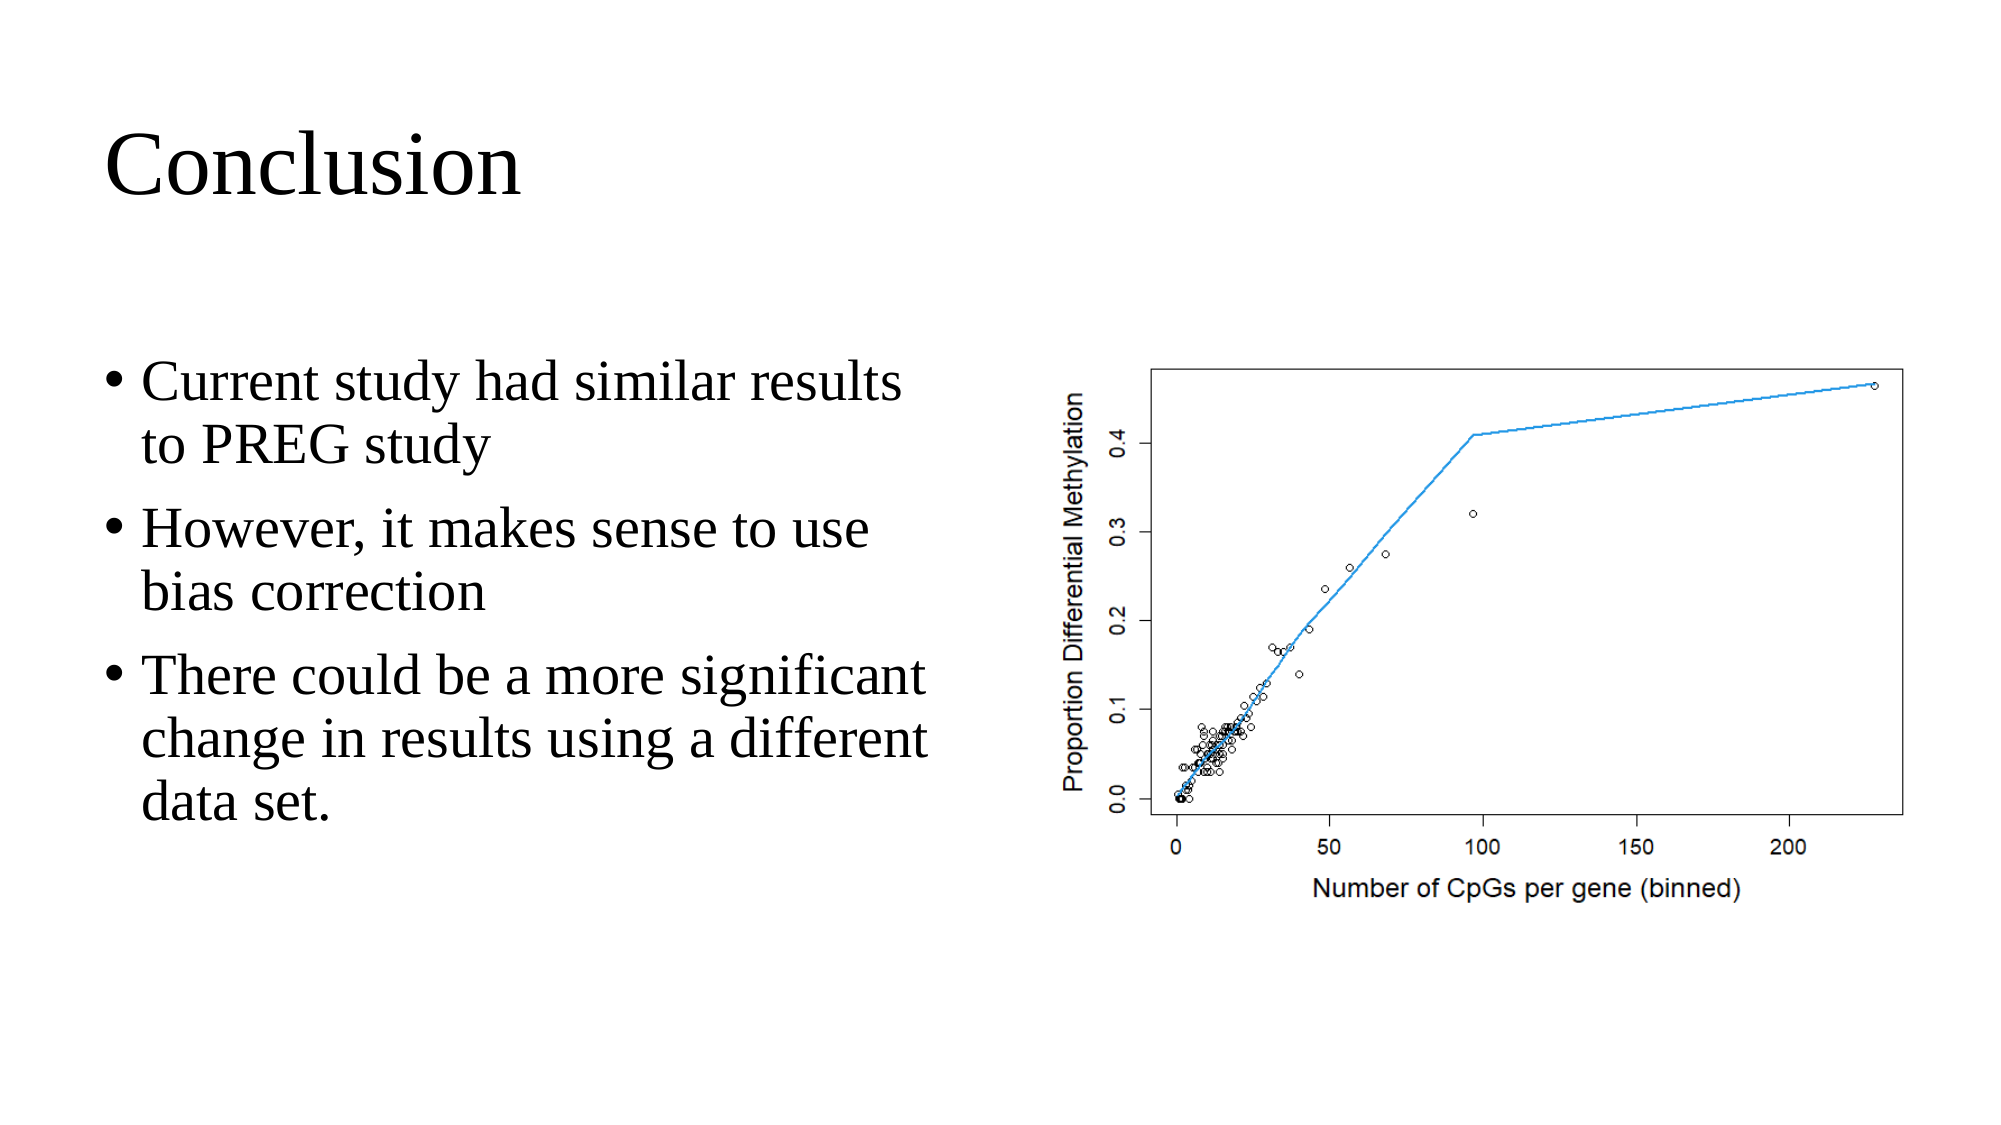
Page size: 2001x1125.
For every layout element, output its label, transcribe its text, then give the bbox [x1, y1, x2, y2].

list Current study had similar results to PREG study However, it makes sense to use bias correction There could be a more significant change in results using a different data set. [89, 343, 976, 1057]
title Conclusion [89, 90, 1815, 239]
picture [1043, 326, 1946, 923]
